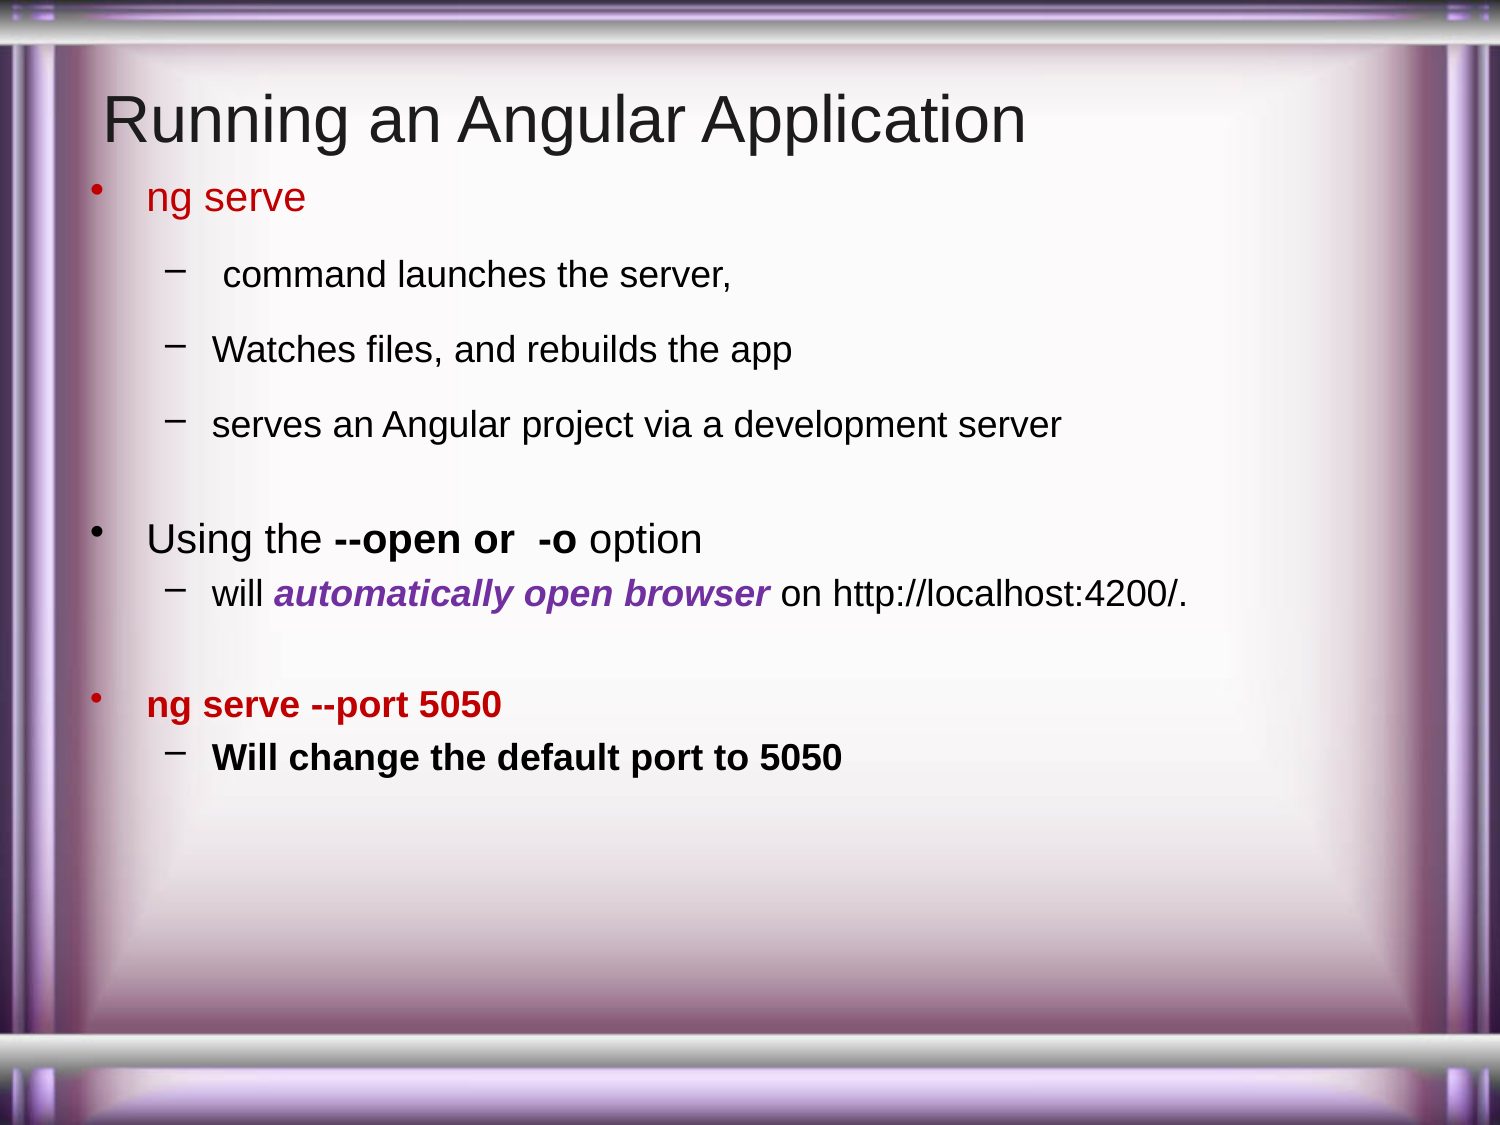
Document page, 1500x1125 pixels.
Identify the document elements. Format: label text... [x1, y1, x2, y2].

picture [0, 0, 1500, 1125]
list ng serve command launches the server, Watches files, and rebuilds the app serves an Angular project via a development server Using the --open or -o option will automatically open browser on http://localhost:4200/. ng serve --port 5050 Will change the default port to 5050 [75, 162, 1425, 1005]
title Running an Angular Application [87, 55, 1438, 176]
